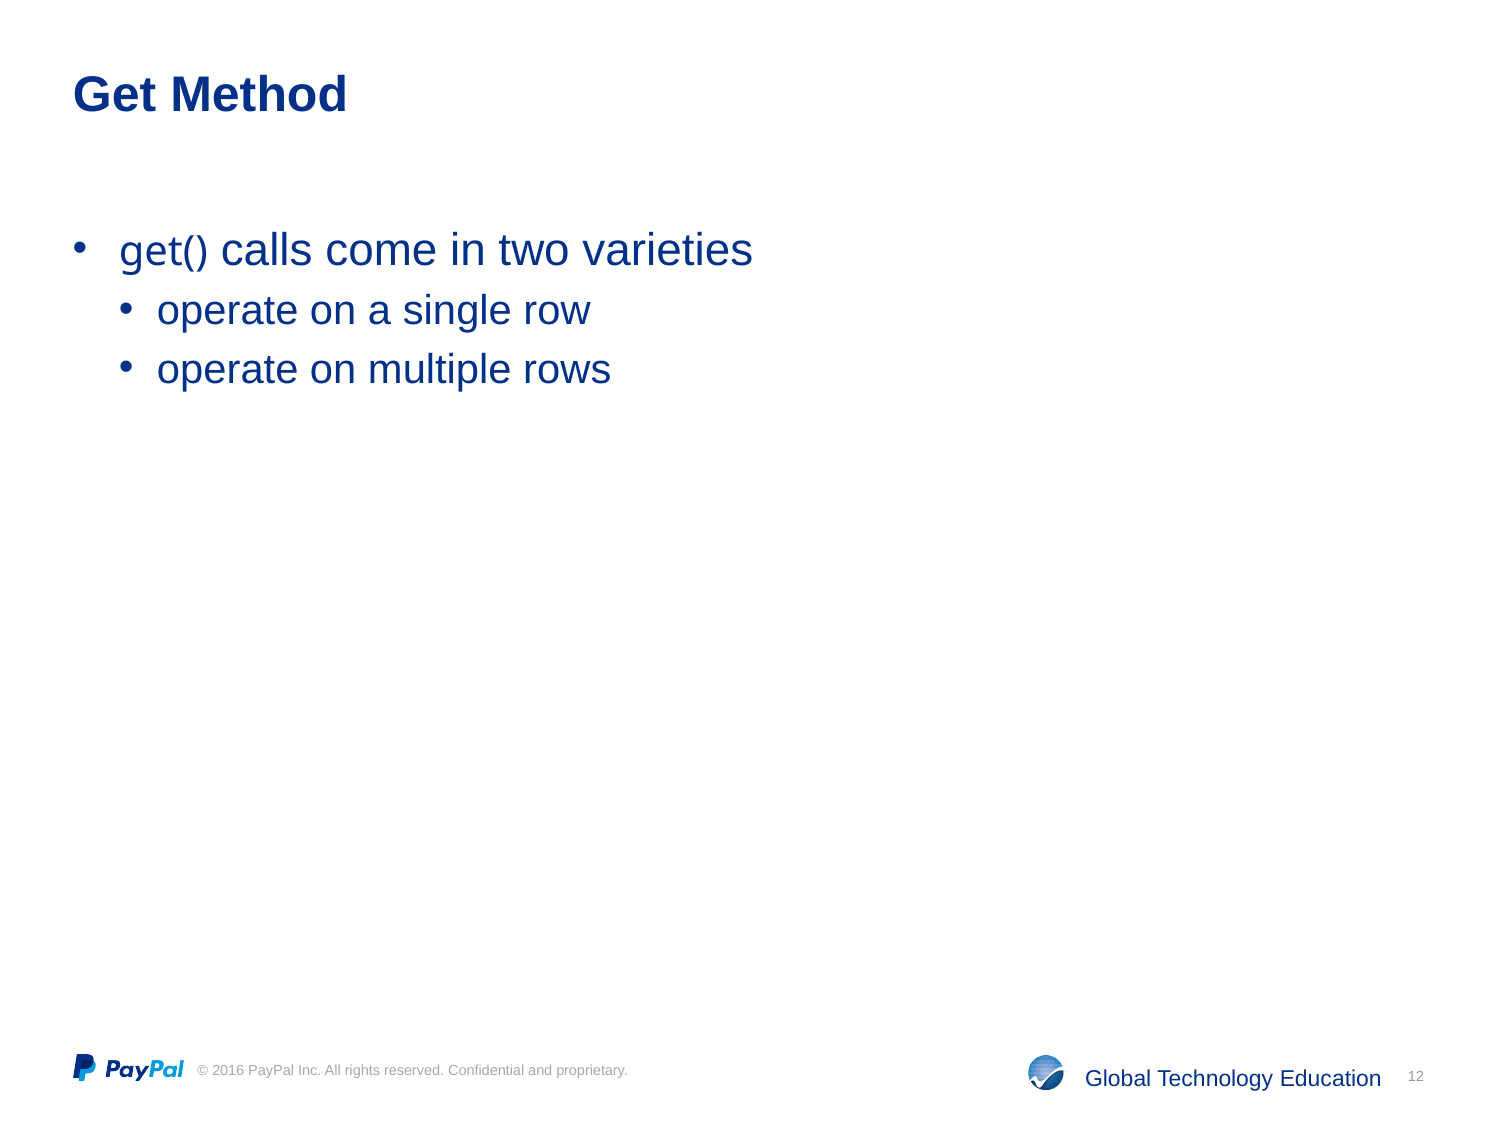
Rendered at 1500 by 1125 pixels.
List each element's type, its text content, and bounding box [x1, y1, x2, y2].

picture [1023, 1050, 1070, 1095]
list get() calls come in two varieties operate on a single row operate on multiple rows [57, 212, 1409, 1029]
slide_number 12 [1383, 1045, 1439, 1106]
picture [73, 1054, 184, 1081]
title Get Method [58, 53, 1409, 151]
